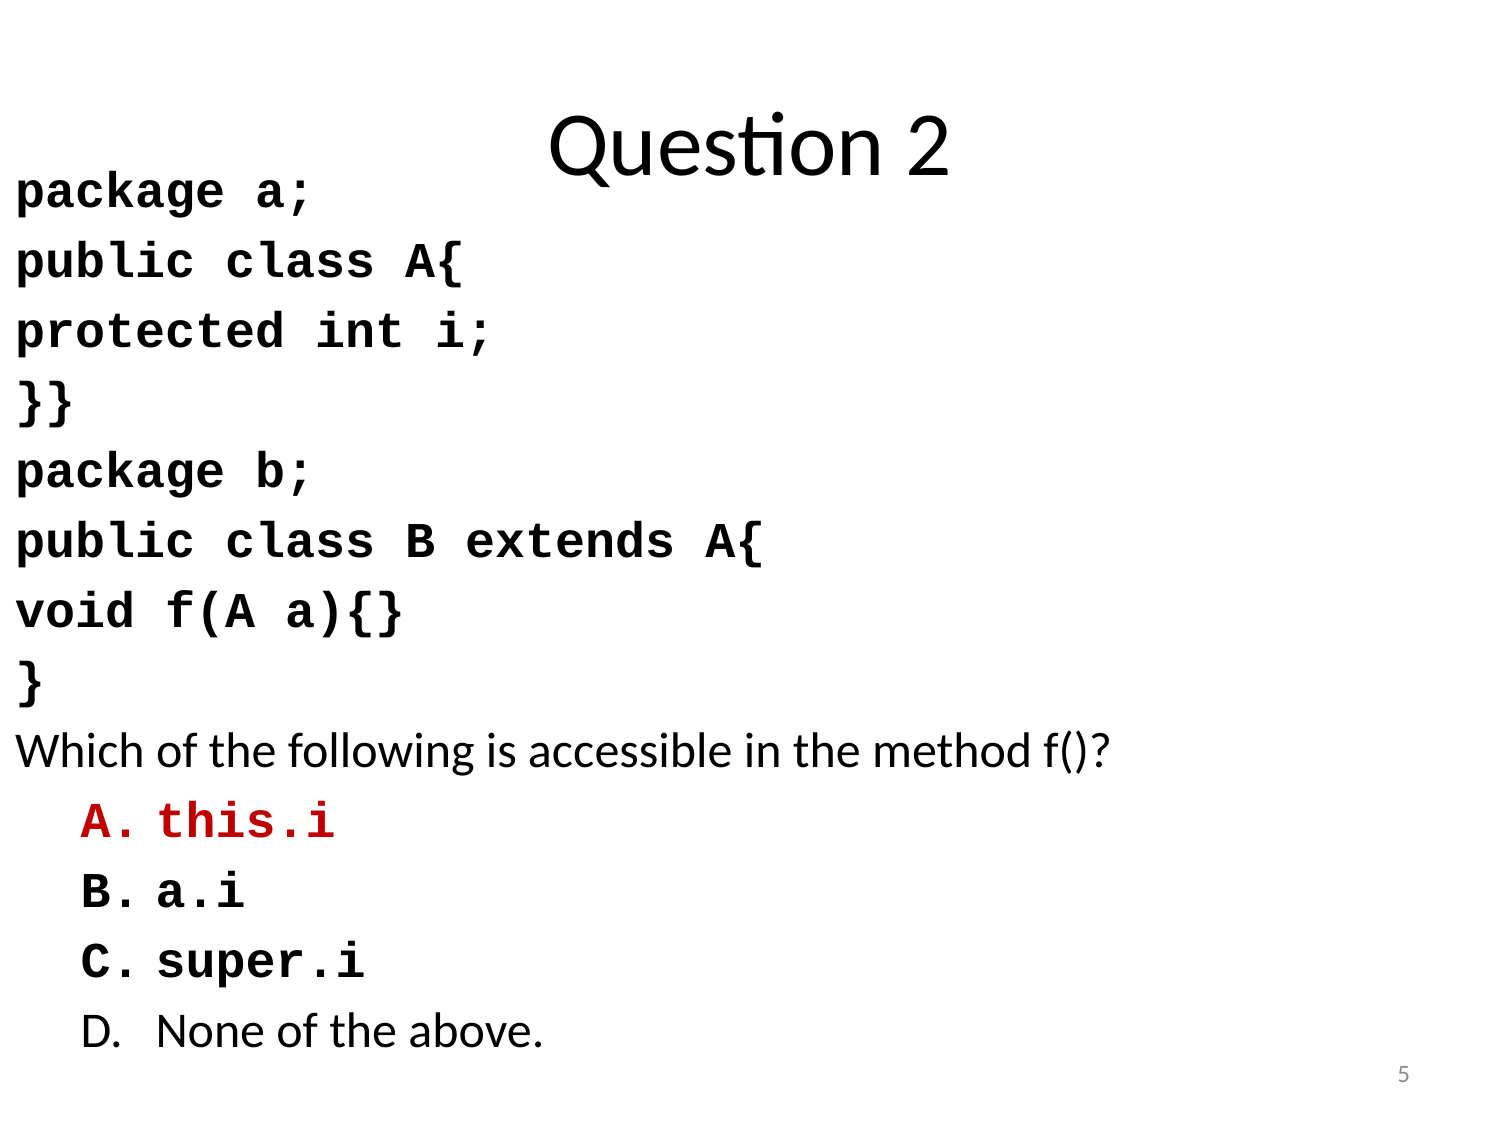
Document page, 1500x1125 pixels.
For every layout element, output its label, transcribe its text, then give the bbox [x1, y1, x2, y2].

list package a; public class A{ protected int i; }} package b; public class B extends A{ void f(A a){} } Which of the following is accessible in the method f()? this.i a.i super.i None of the above. [0, 149, 1488, 1094]
title Question 2 [75, 45, 1425, 149]
slide_number 5 [1074, 1042, 1425, 1103]
